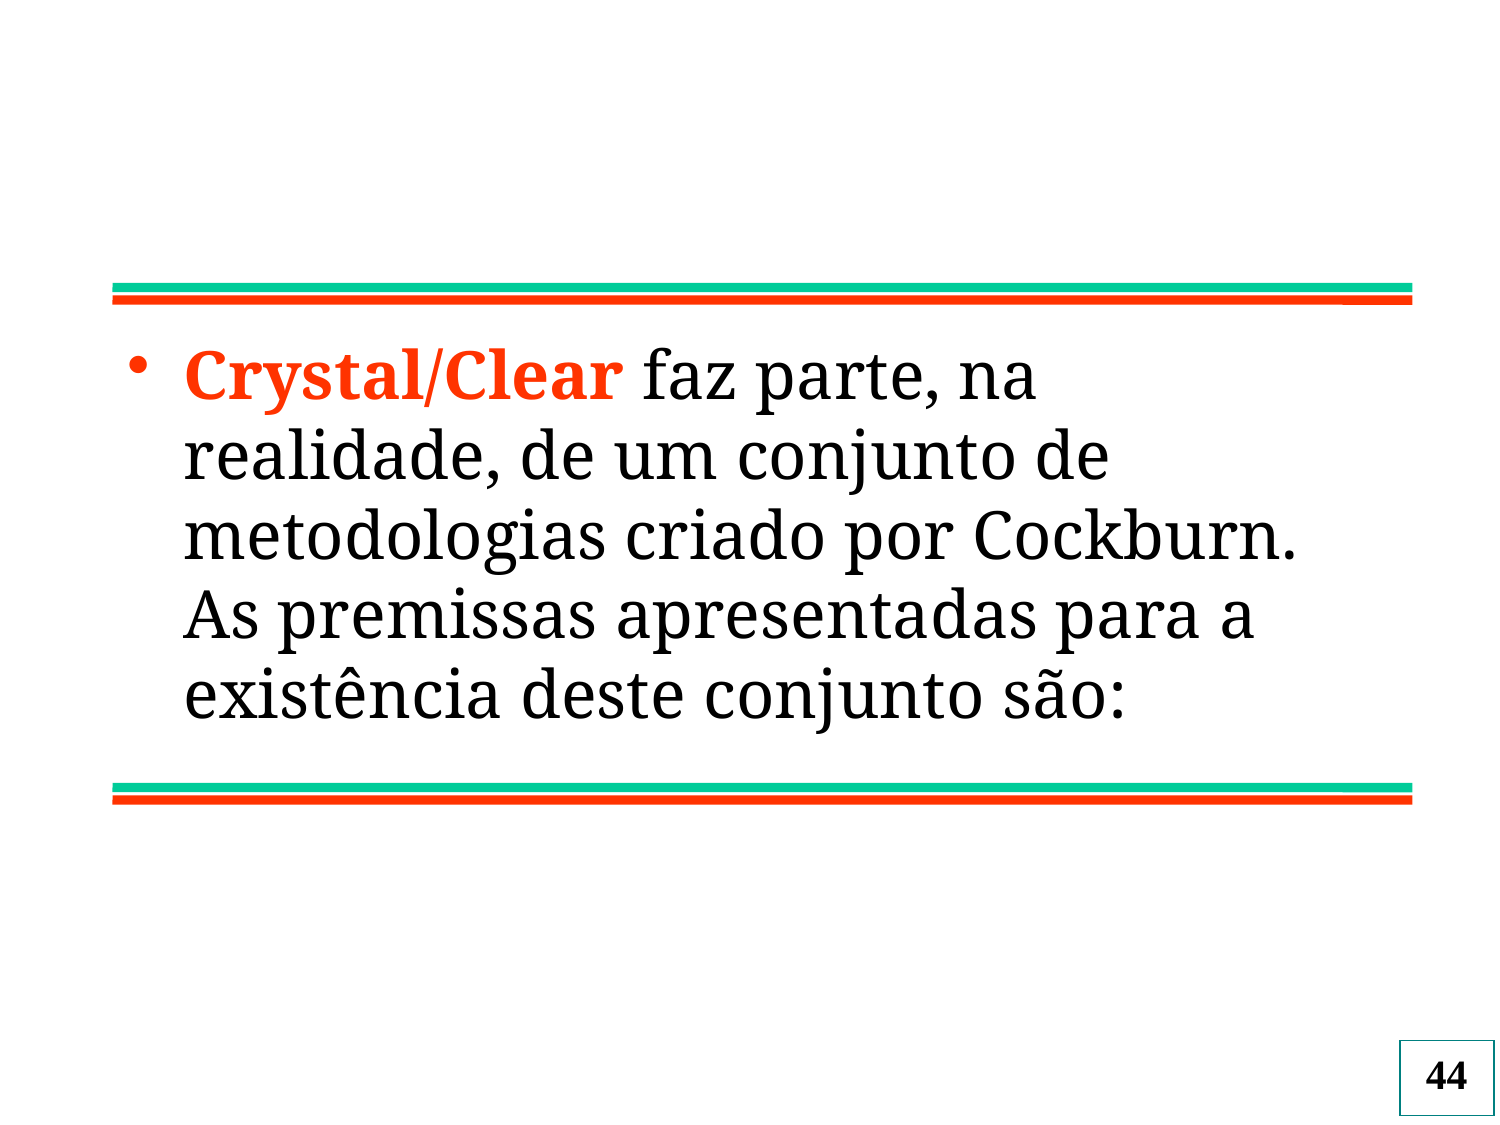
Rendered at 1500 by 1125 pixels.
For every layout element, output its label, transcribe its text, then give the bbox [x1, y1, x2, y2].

slide_number 44 [1399, 1040, 1495, 1116]
list Crystal/Clear faz parte, na realidade, de um conjunto de metodologias criado por Cockburn. As premissas apresentadas para a existência deste conjunto são: [112, 324, 1388, 787]
list Crystal/Clear faz parte, na realidade, de um conjunto de metodologias criado por Cockburn. As premissas apresentadas para a existência deste conjunto são: [112, 788, 1388, 1000]
